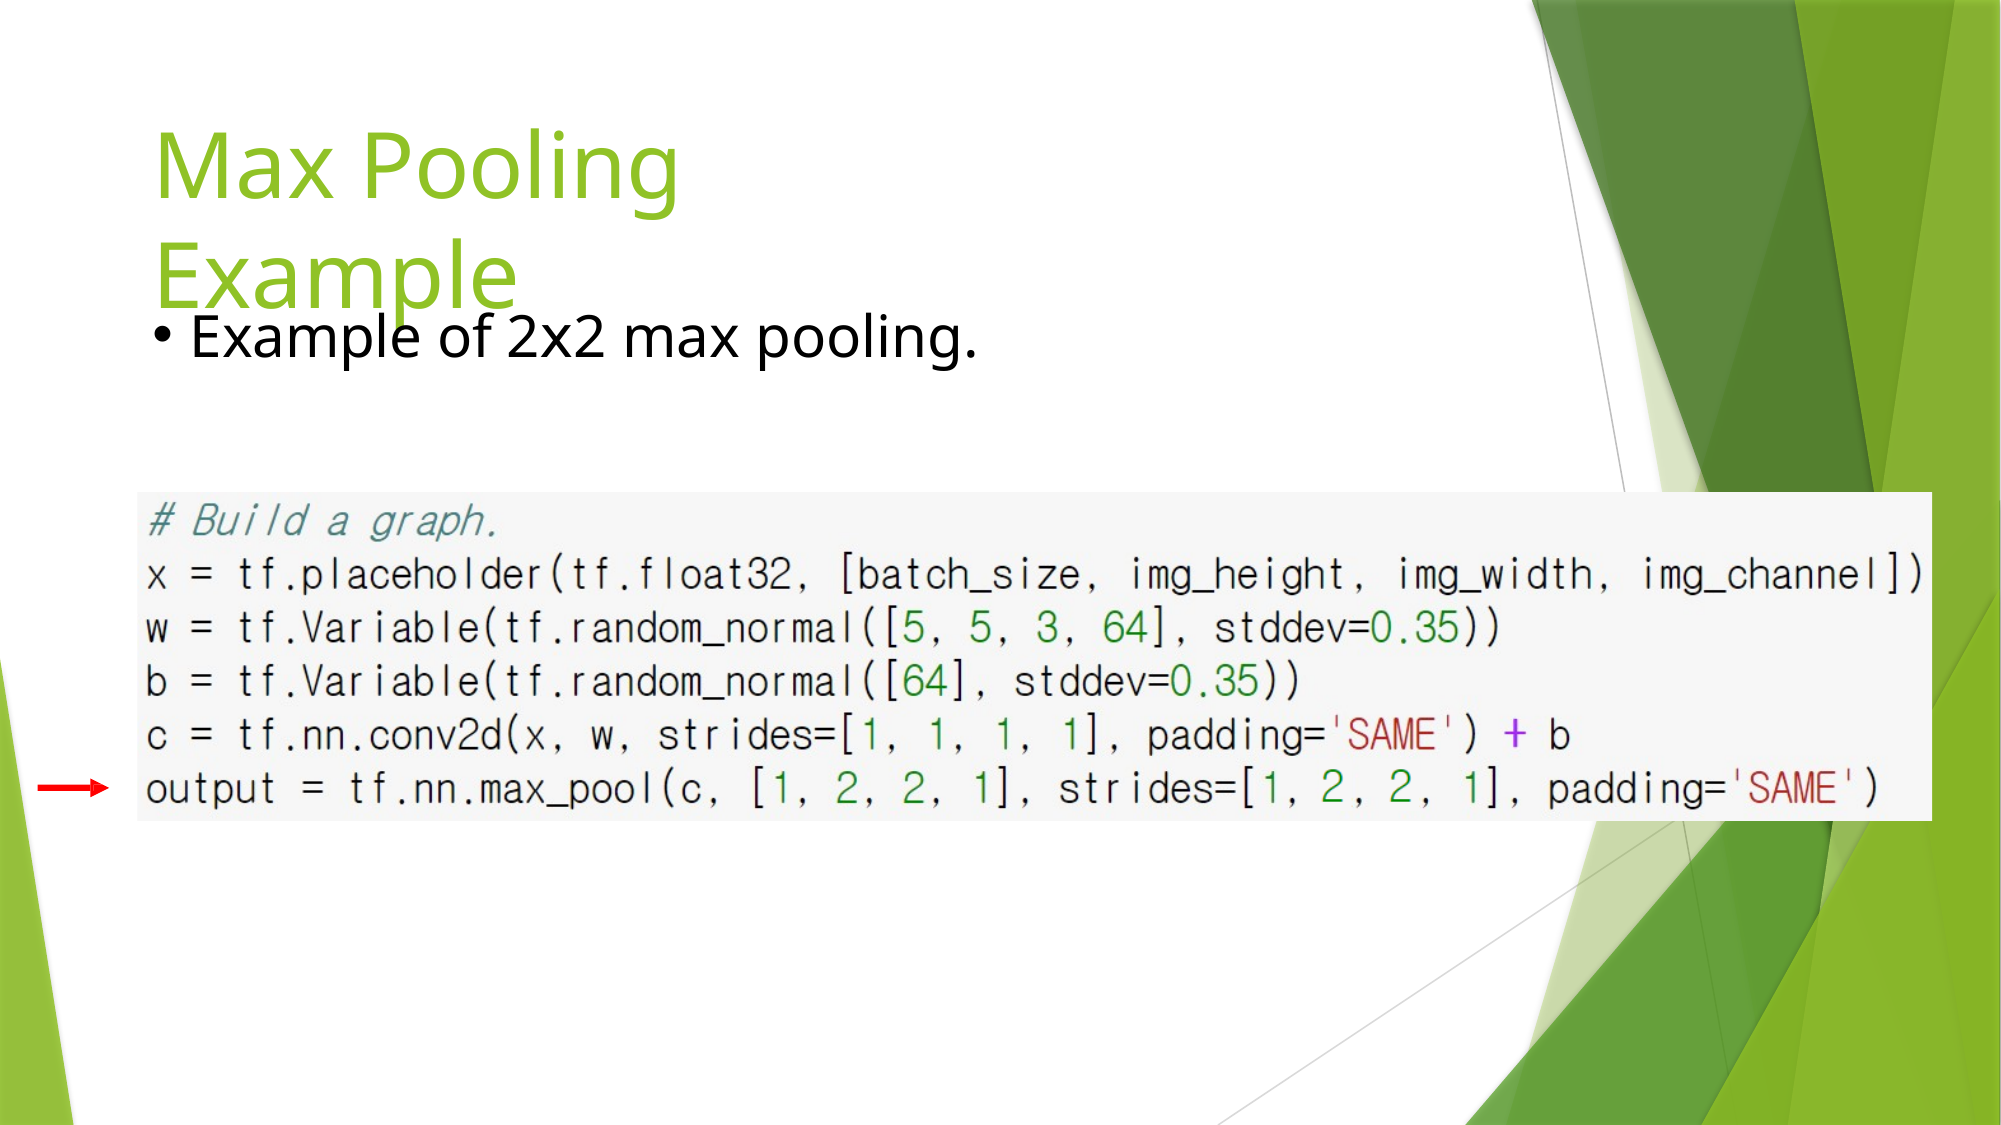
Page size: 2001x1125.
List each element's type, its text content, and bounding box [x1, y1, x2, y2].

text_box [137, 492, 1933, 821]
text_box [1318, 759, 1353, 811]
text_box Example of 2ⅹ2 max pooling. [150, 296, 990, 369]
text_box [1386, 759, 1421, 811]
title Max Pooling Example [150, 104, 1052, 327]
text_box [37, 778, 110, 798]
